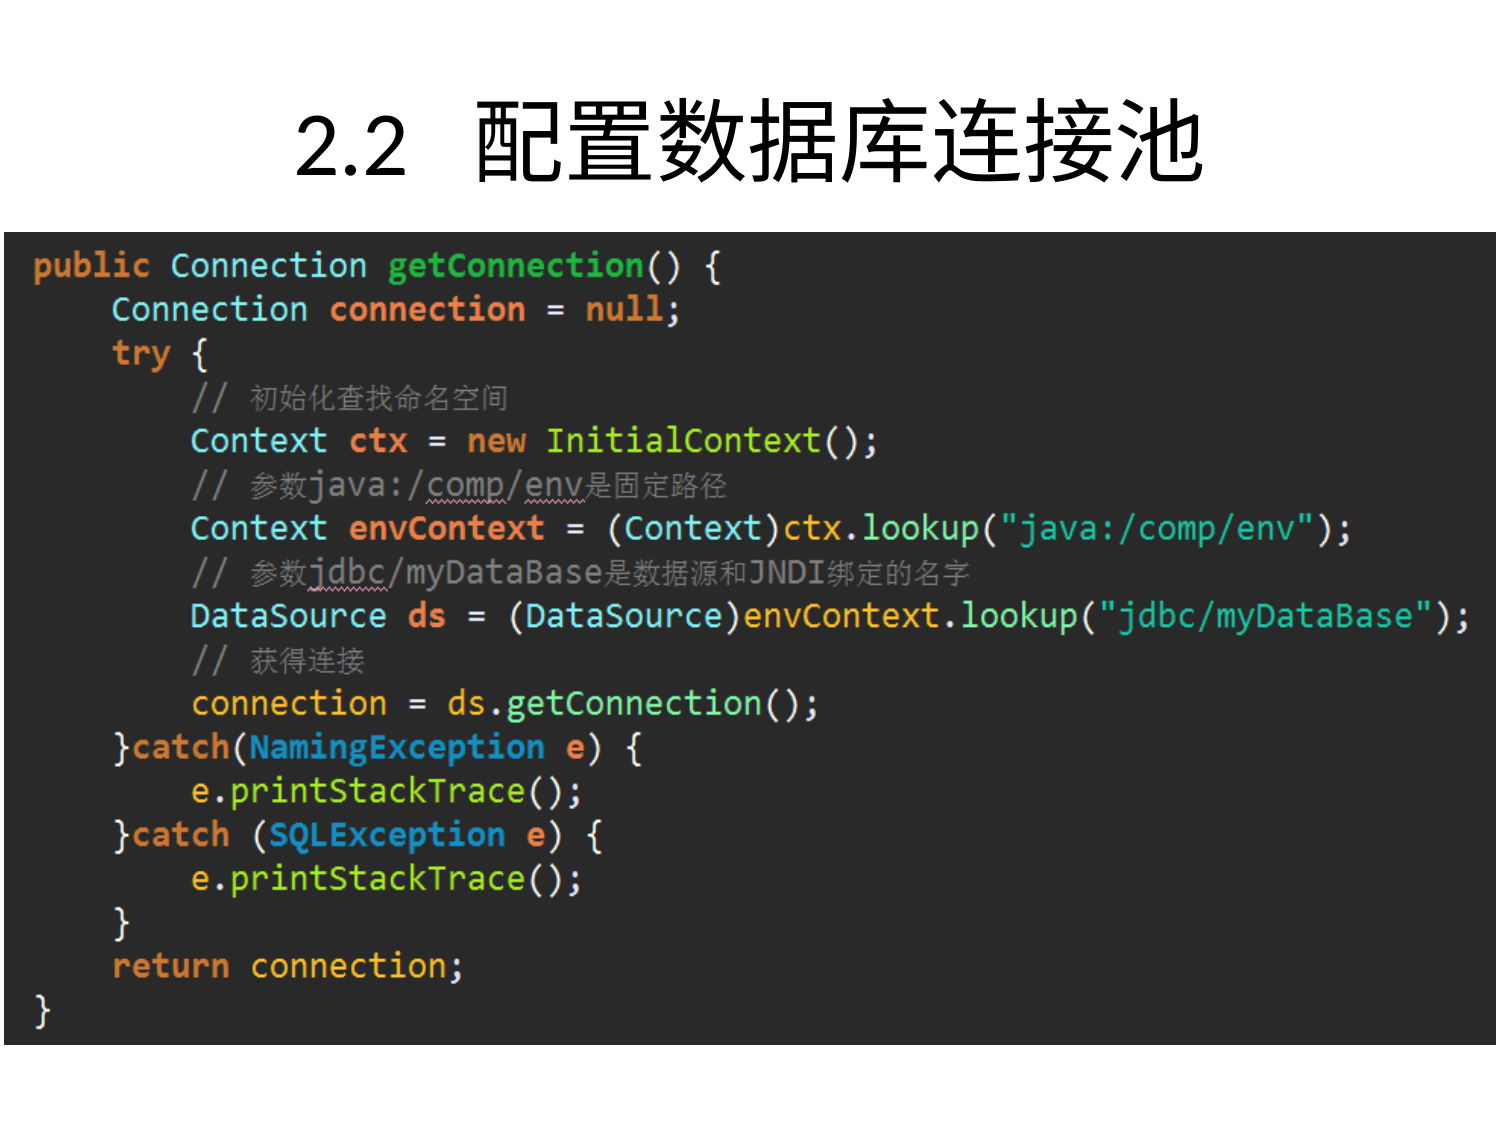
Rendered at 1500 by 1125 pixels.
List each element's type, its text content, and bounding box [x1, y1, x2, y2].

title 2.2 配置数据库连接池 [75, 45, 1425, 231]
picture [4, 232, 1496, 1046]
